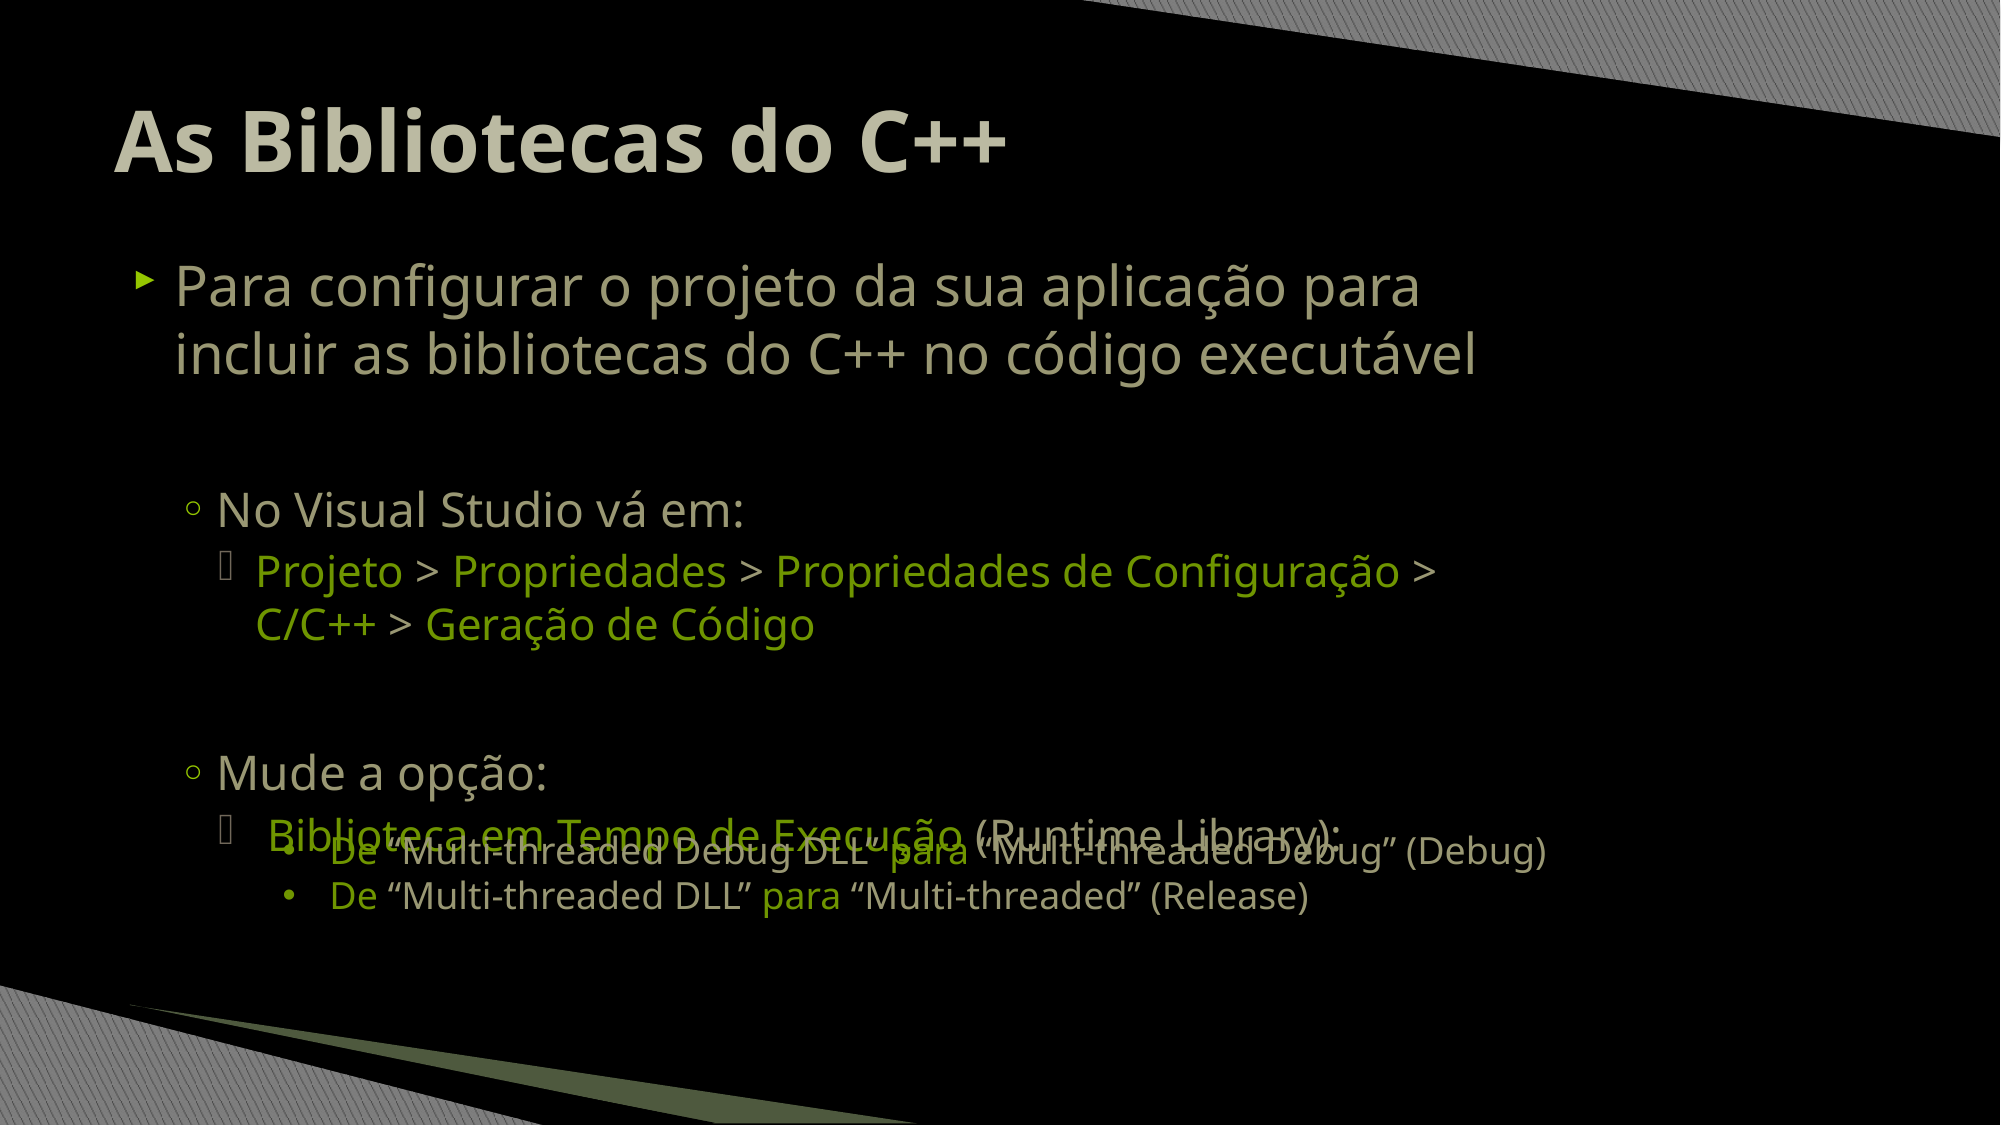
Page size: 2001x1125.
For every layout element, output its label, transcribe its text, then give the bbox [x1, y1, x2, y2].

list Para configurar o projeto da sua aplicação para incluir as bibliotecas do C++ no código executável No Visual Studio vá em: Projeto > Propriedades > Propriedades de Configuração > C/C++ > Geração de Código Mude a opção: Biblioteca em Tempo de Execução (Runtime Library): [99, 243, 1900, 1047]
picture [1082, 0, 2000, 138]
text_box De “Multi-threaded Debug DLL” para “Multi-threaded Debug” (Debug) De “Multi-threaded DLL” para “Multi-threaded” (Release) [267, 819, 1839, 970]
picture [0, 985, 543, 1125]
title As Bibliotecas do C++ [99, 45, 1900, 233]
